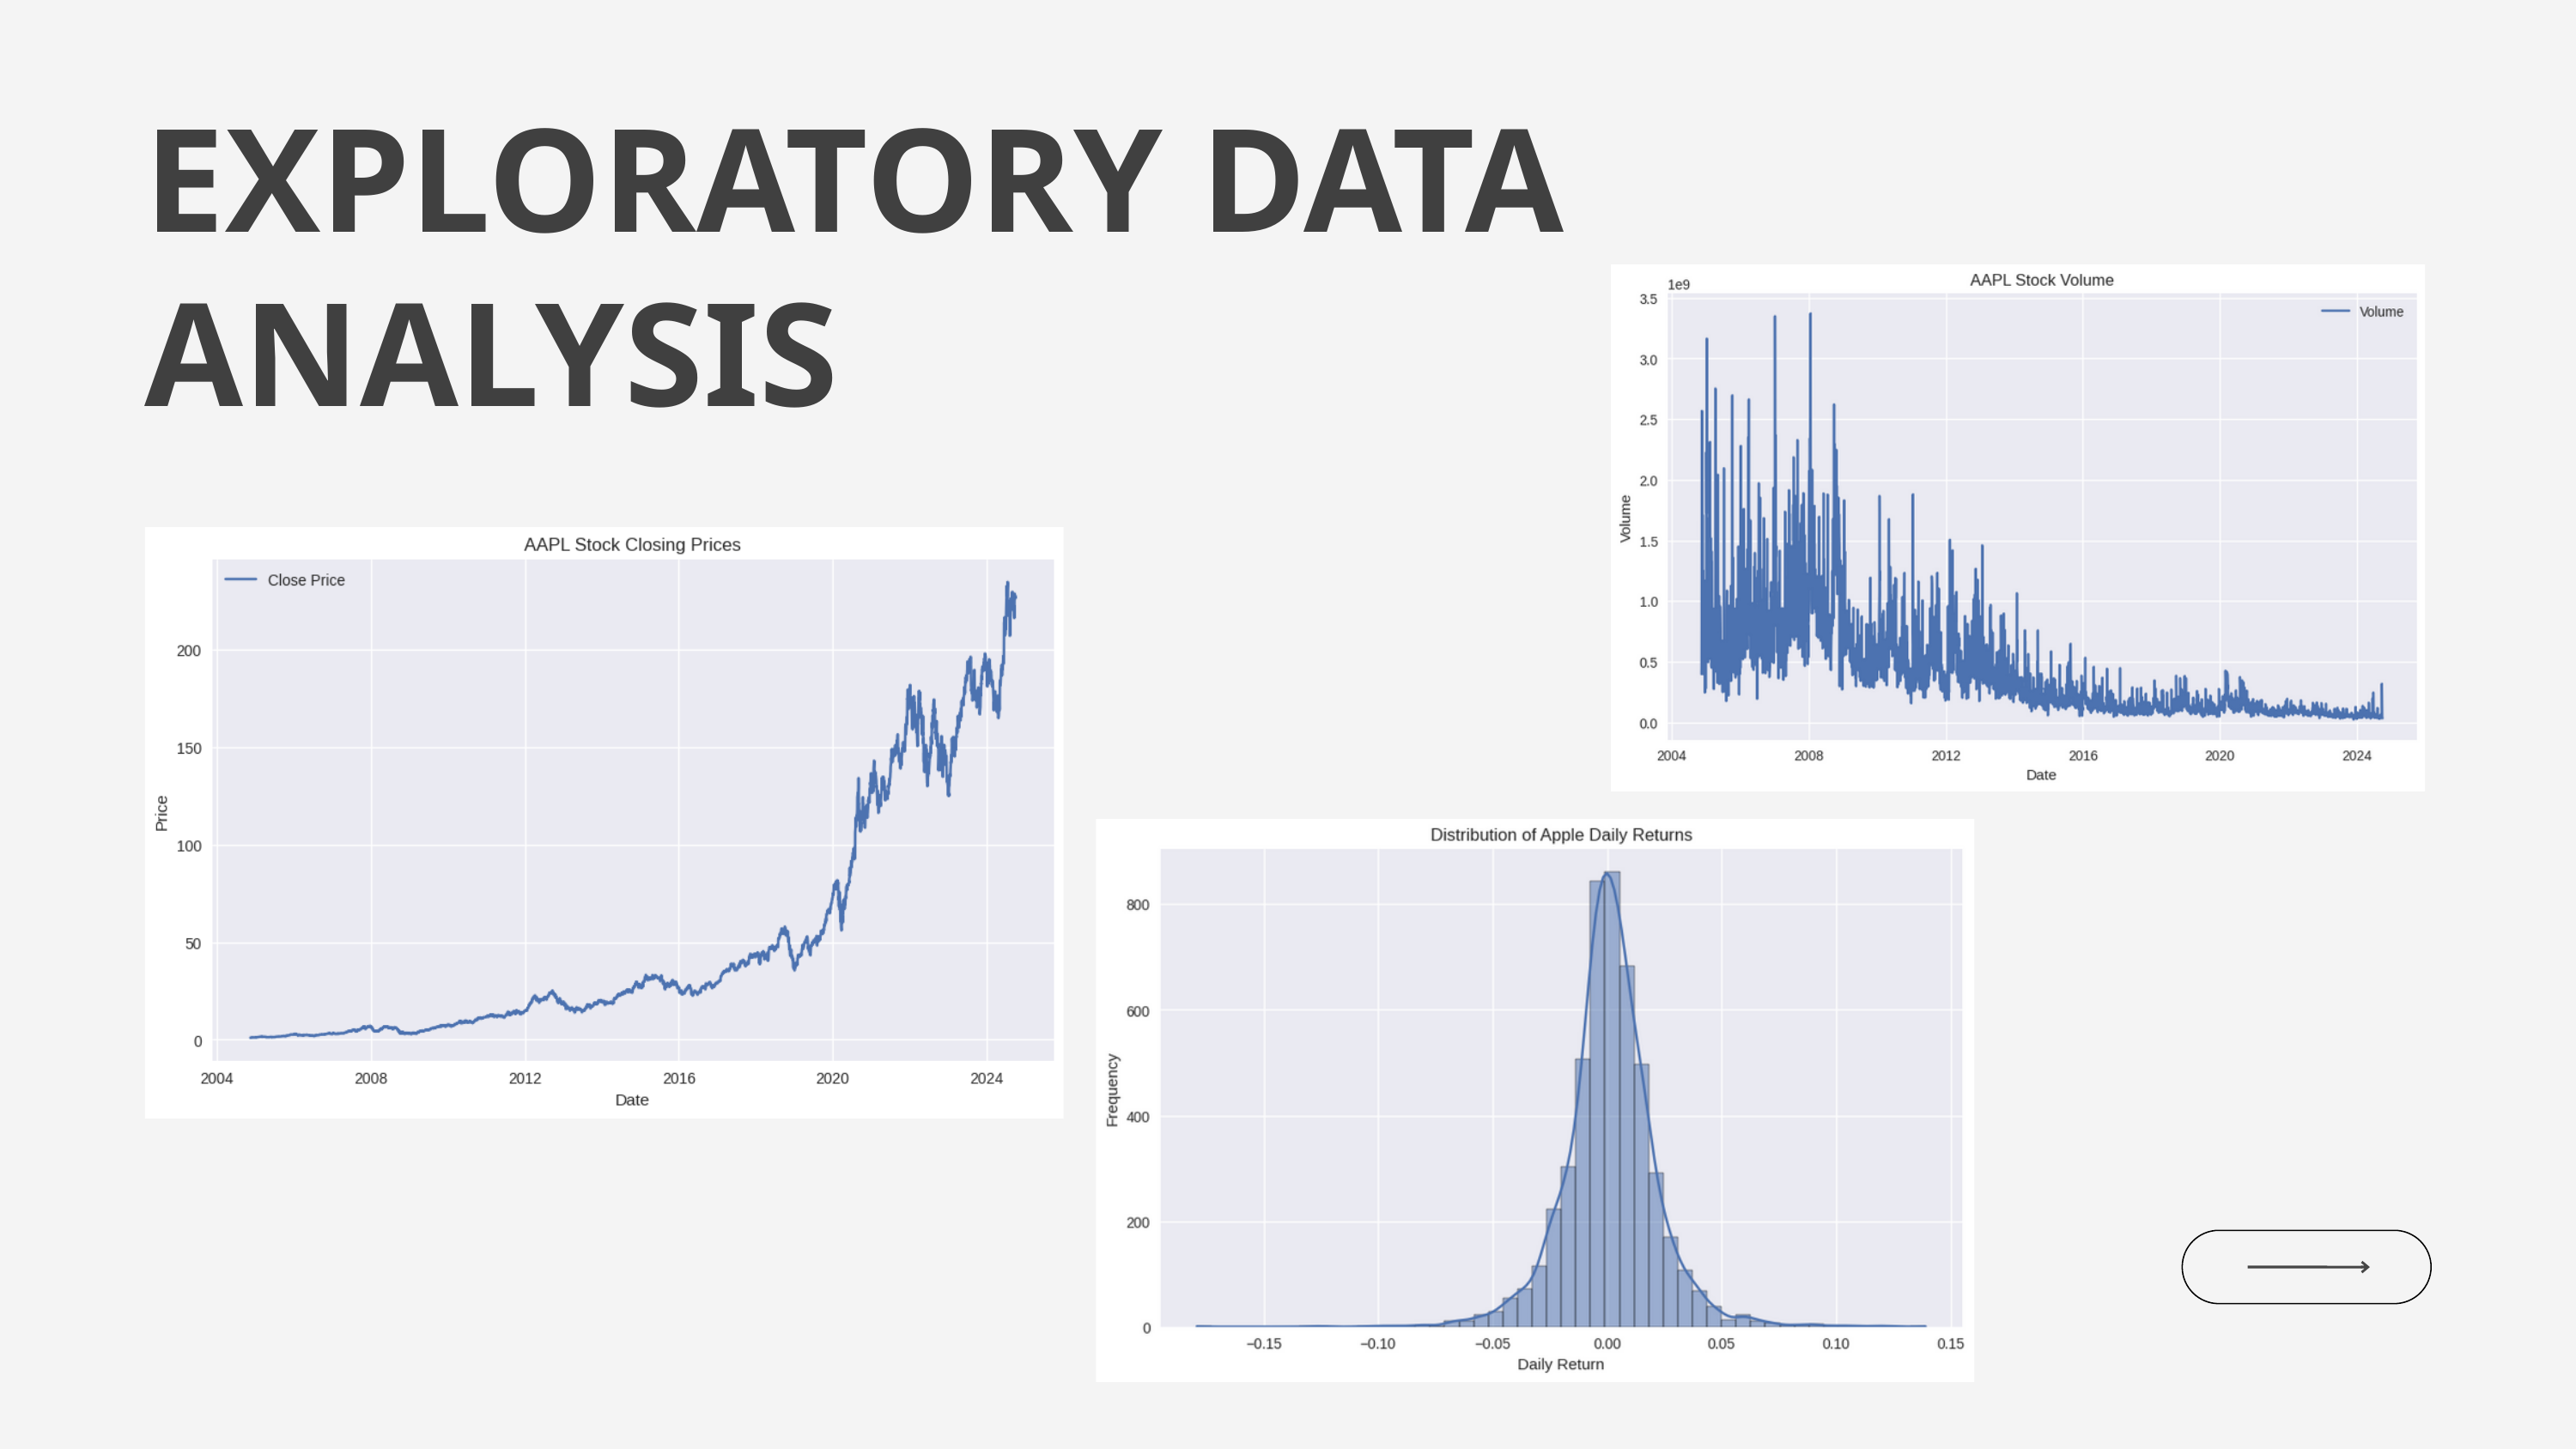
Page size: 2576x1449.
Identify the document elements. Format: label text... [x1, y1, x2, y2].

text_box EXPLORATORY DATA ANALYSIS [144, 86, 2047, 435]
text_box [144, 527, 1064, 1119]
text_box [1096, 819, 1975, 1383]
text_box [1611, 264, 2426, 791]
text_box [2182, 1230, 2432, 1304]
